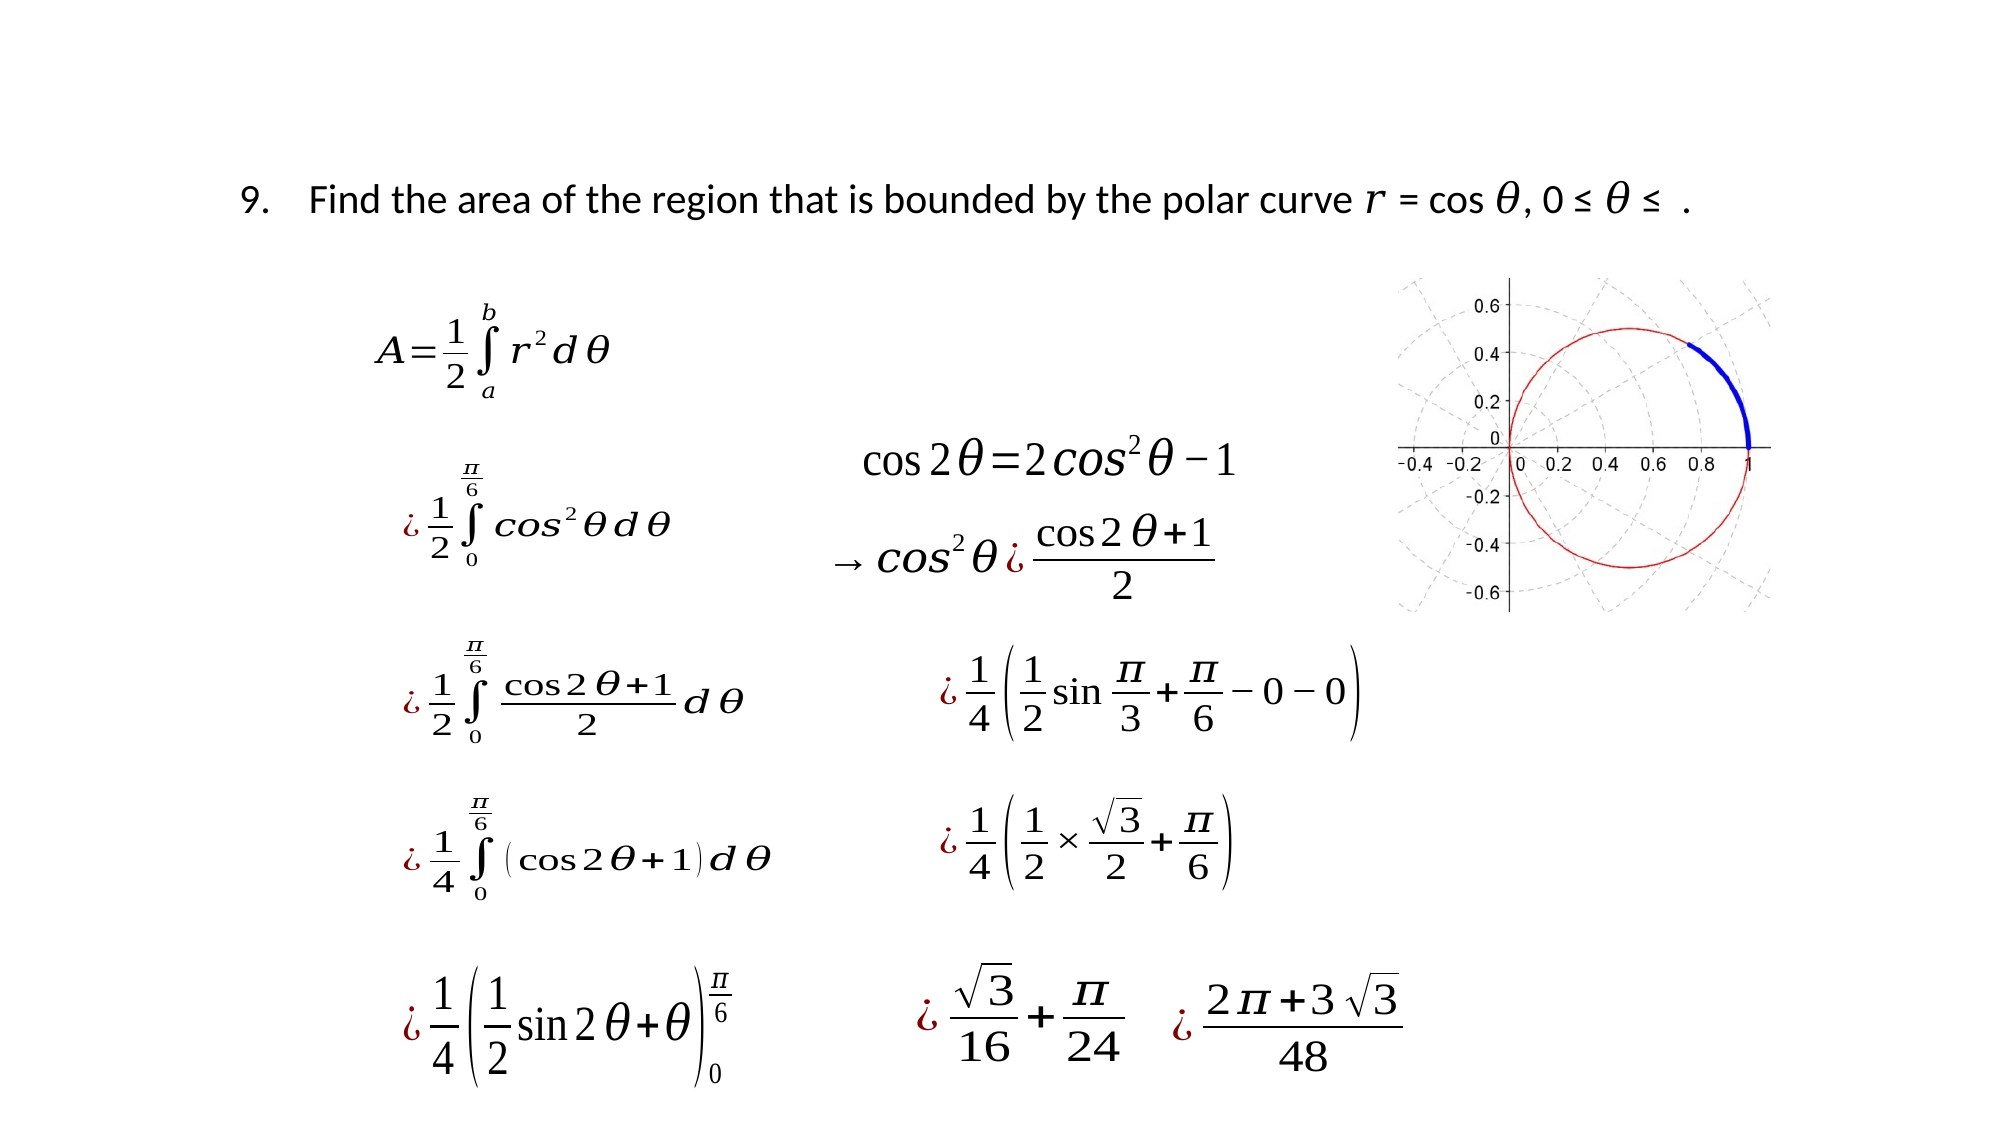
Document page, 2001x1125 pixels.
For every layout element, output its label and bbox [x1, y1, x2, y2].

picture [1397, 278, 1771, 612]
